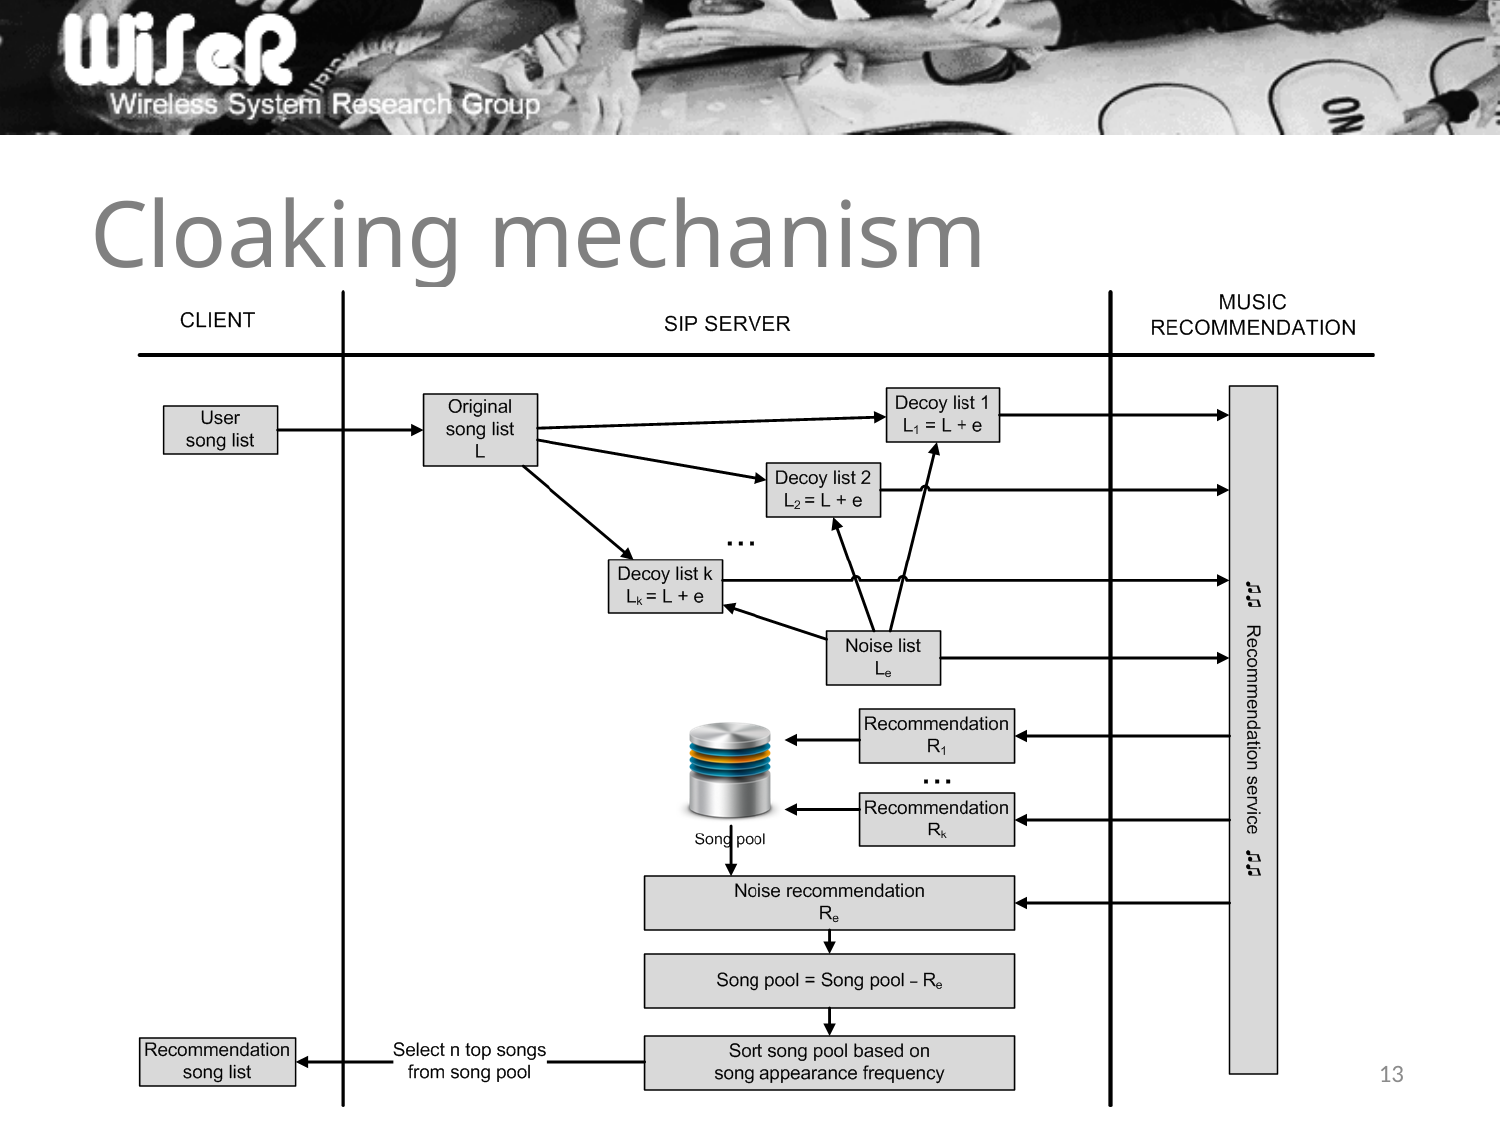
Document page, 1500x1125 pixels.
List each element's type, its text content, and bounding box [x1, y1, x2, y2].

slide_number 13 [1379, 1042, 1425, 1103]
picture [137, 287, 1376, 1107]
picture [0, 0, 1500, 135]
title Cloaking mechanism [75, 149, 1425, 313]
